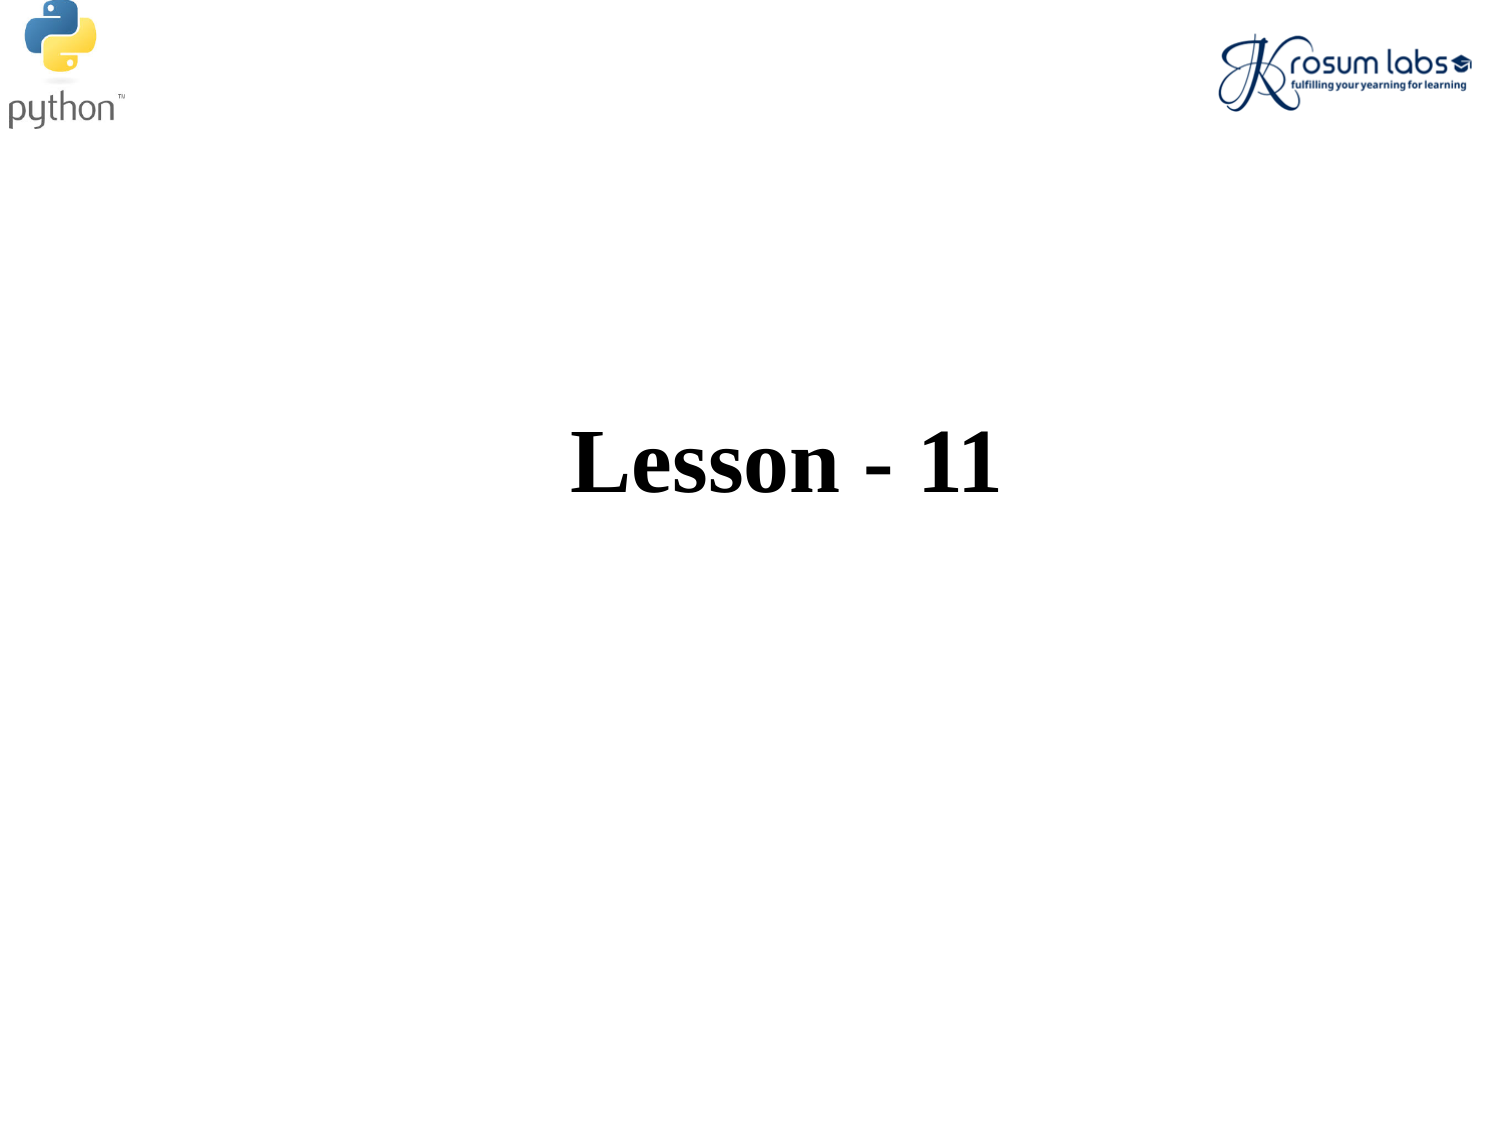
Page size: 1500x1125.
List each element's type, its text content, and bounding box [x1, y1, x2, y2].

picture [1197, 24, 1488, 112]
picture [9, 0, 126, 130]
text_box Lesson - 11 [112, 362, 1463, 550]
